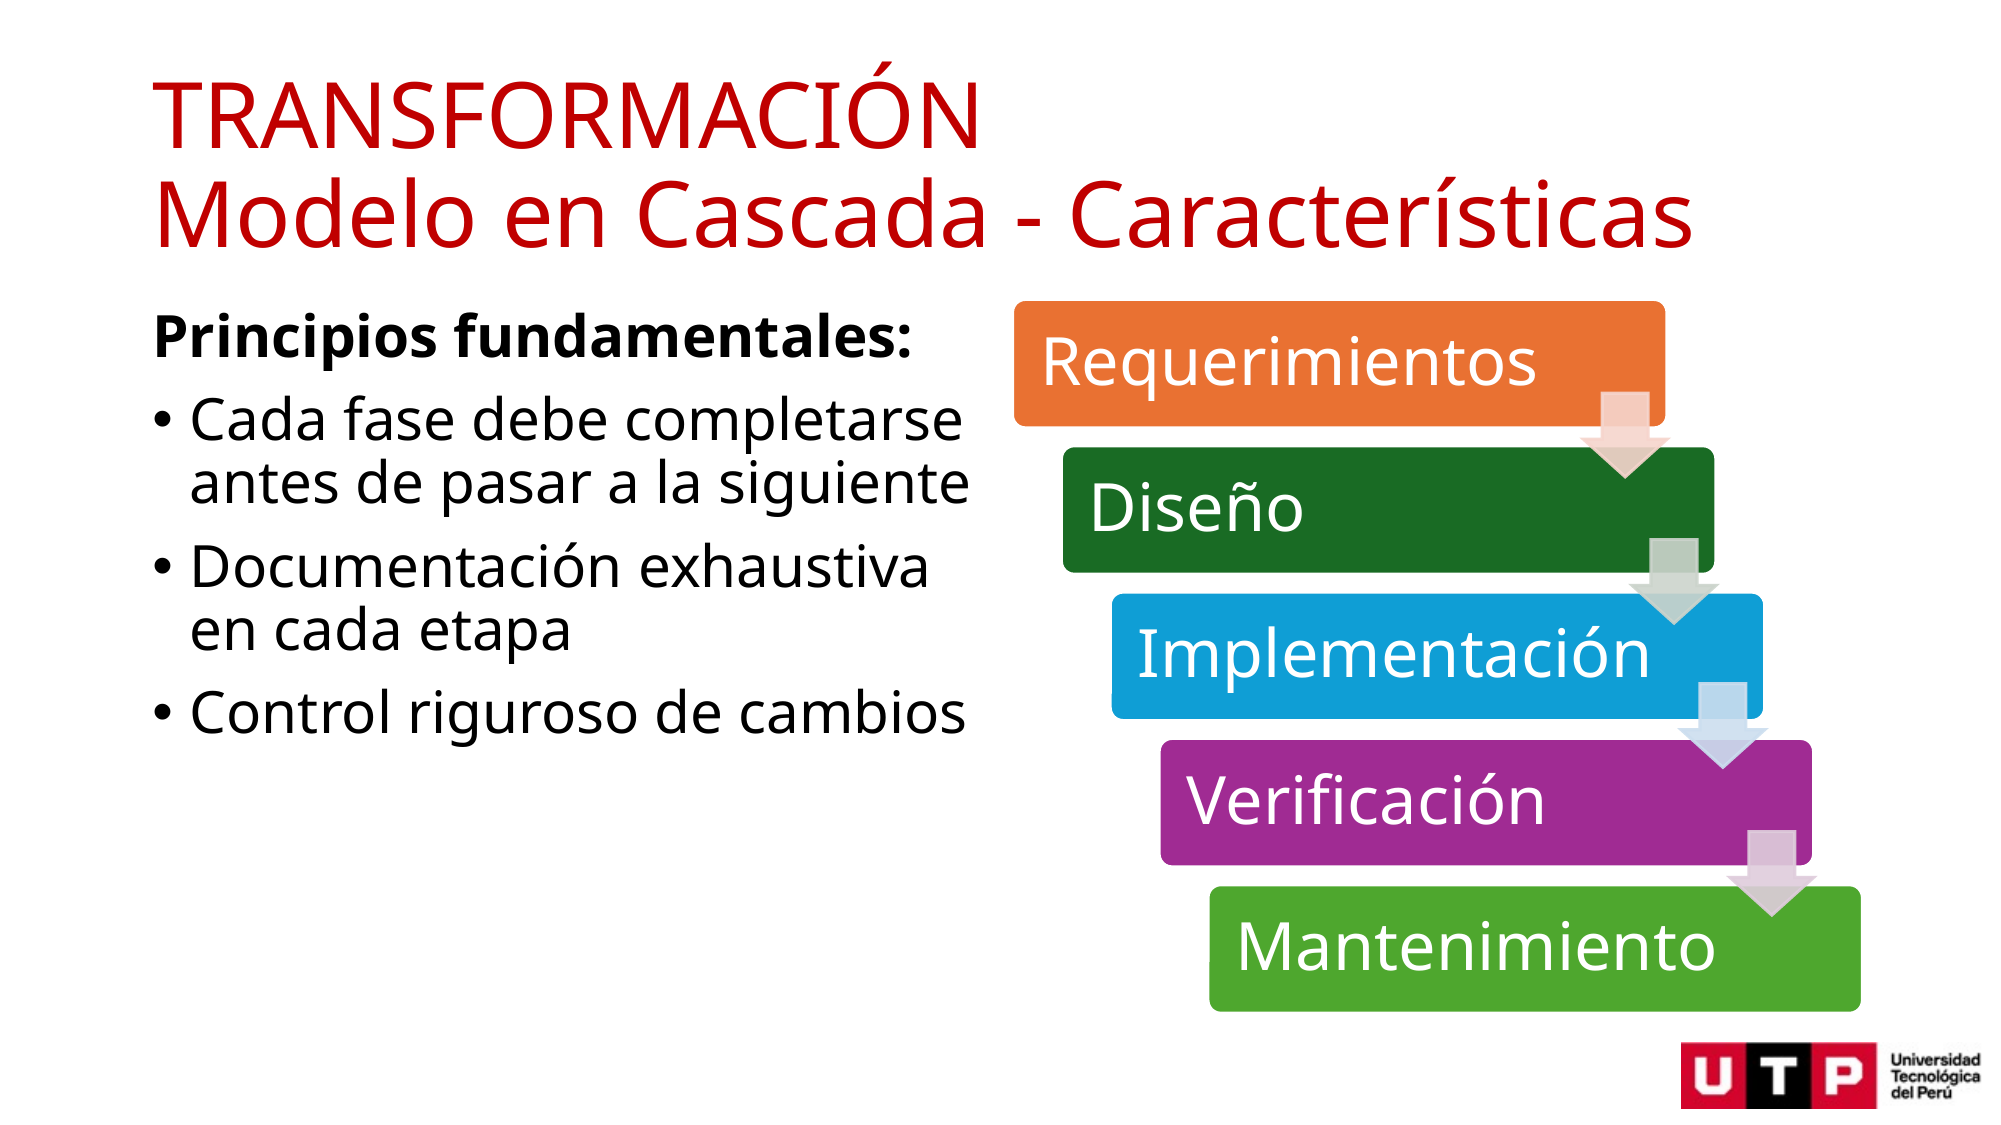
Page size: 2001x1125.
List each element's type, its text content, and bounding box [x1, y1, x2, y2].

picture [1680, 1042, 2000, 1109]
list Principios fundamentales: Cada fase debe completarse antes de pasar a la siguiente Documentación exhaustiva en cada etapa Control riguroso de cambios [137, 299, 988, 1014]
title TRANSFORMACIÓN Modelo en Cascada - Características [137, 59, 1863, 278]
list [1011, 298, 1863, 1014]
